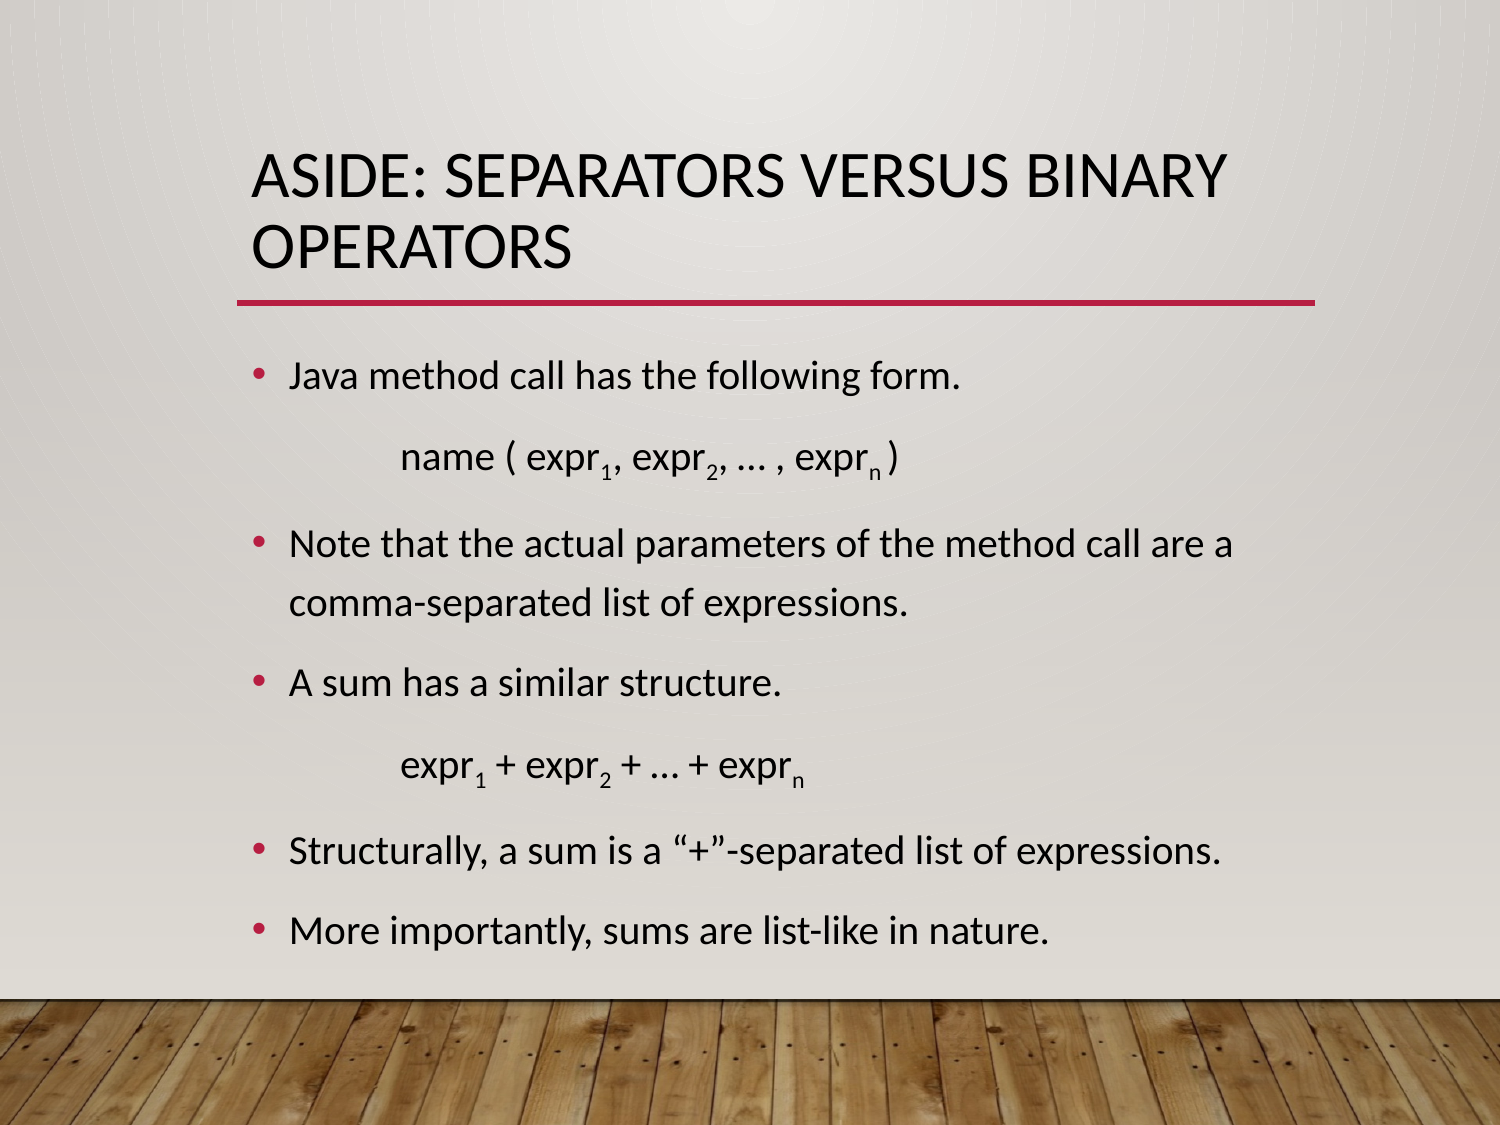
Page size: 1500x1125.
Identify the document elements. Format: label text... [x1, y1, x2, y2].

picture [0, 999, 1500, 1125]
list Java method call has the following form. name ( expr1, expr2, … , exprn ) Note that the actual parameters of the method call are a comma-separated list of expressions. A sum has a similar structure. expr1 + expr2 + … + exprn Structurally, a sum is a “+”-separated list of expressions. More importantly, sums are list-like in nature. [236, 330, 1315, 963]
title Aside: Separators versus Binary operators [236, 131, 1315, 305]
